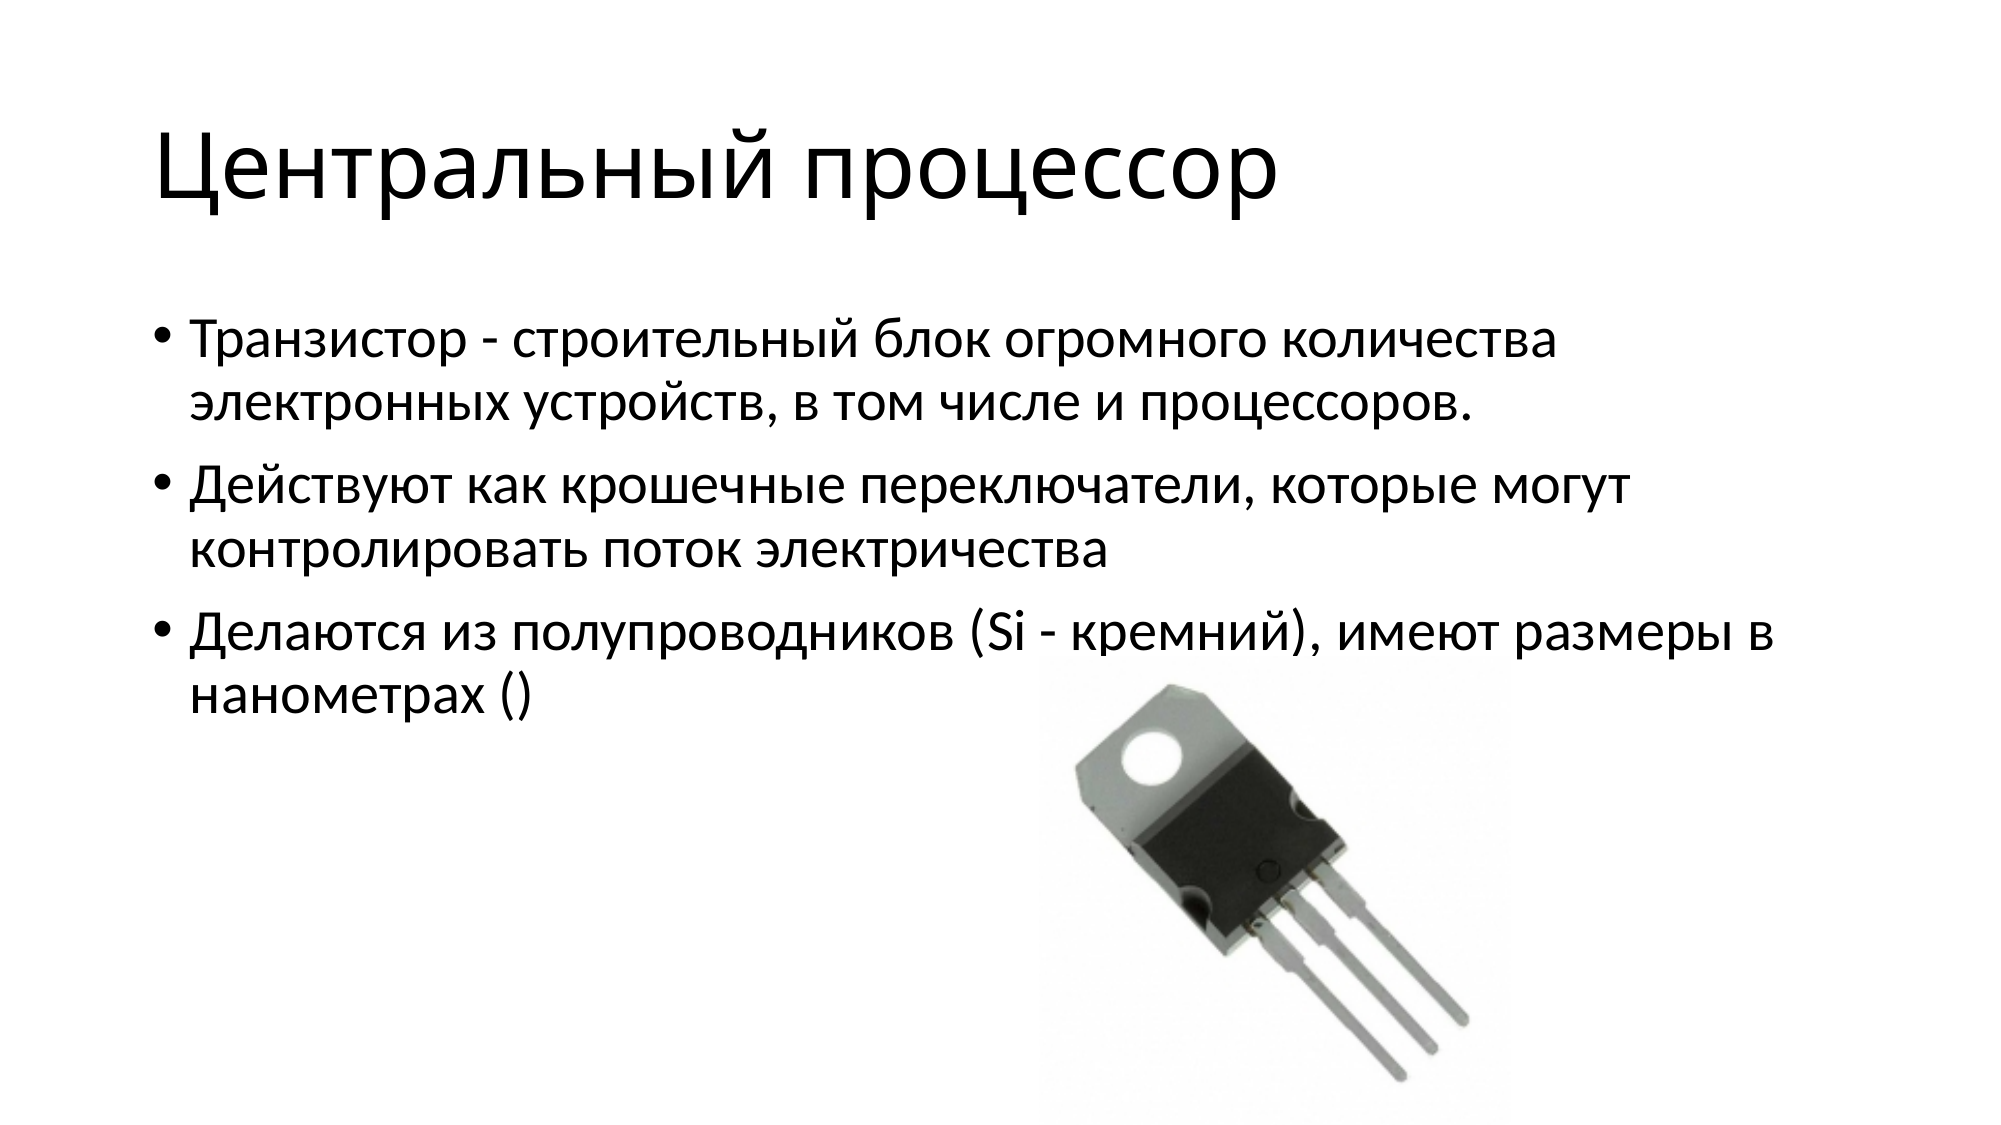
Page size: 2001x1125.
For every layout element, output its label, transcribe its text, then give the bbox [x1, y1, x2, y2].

title Центральный процессор [137, 59, 1863, 278]
picture [1039, 656, 1511, 1125]
